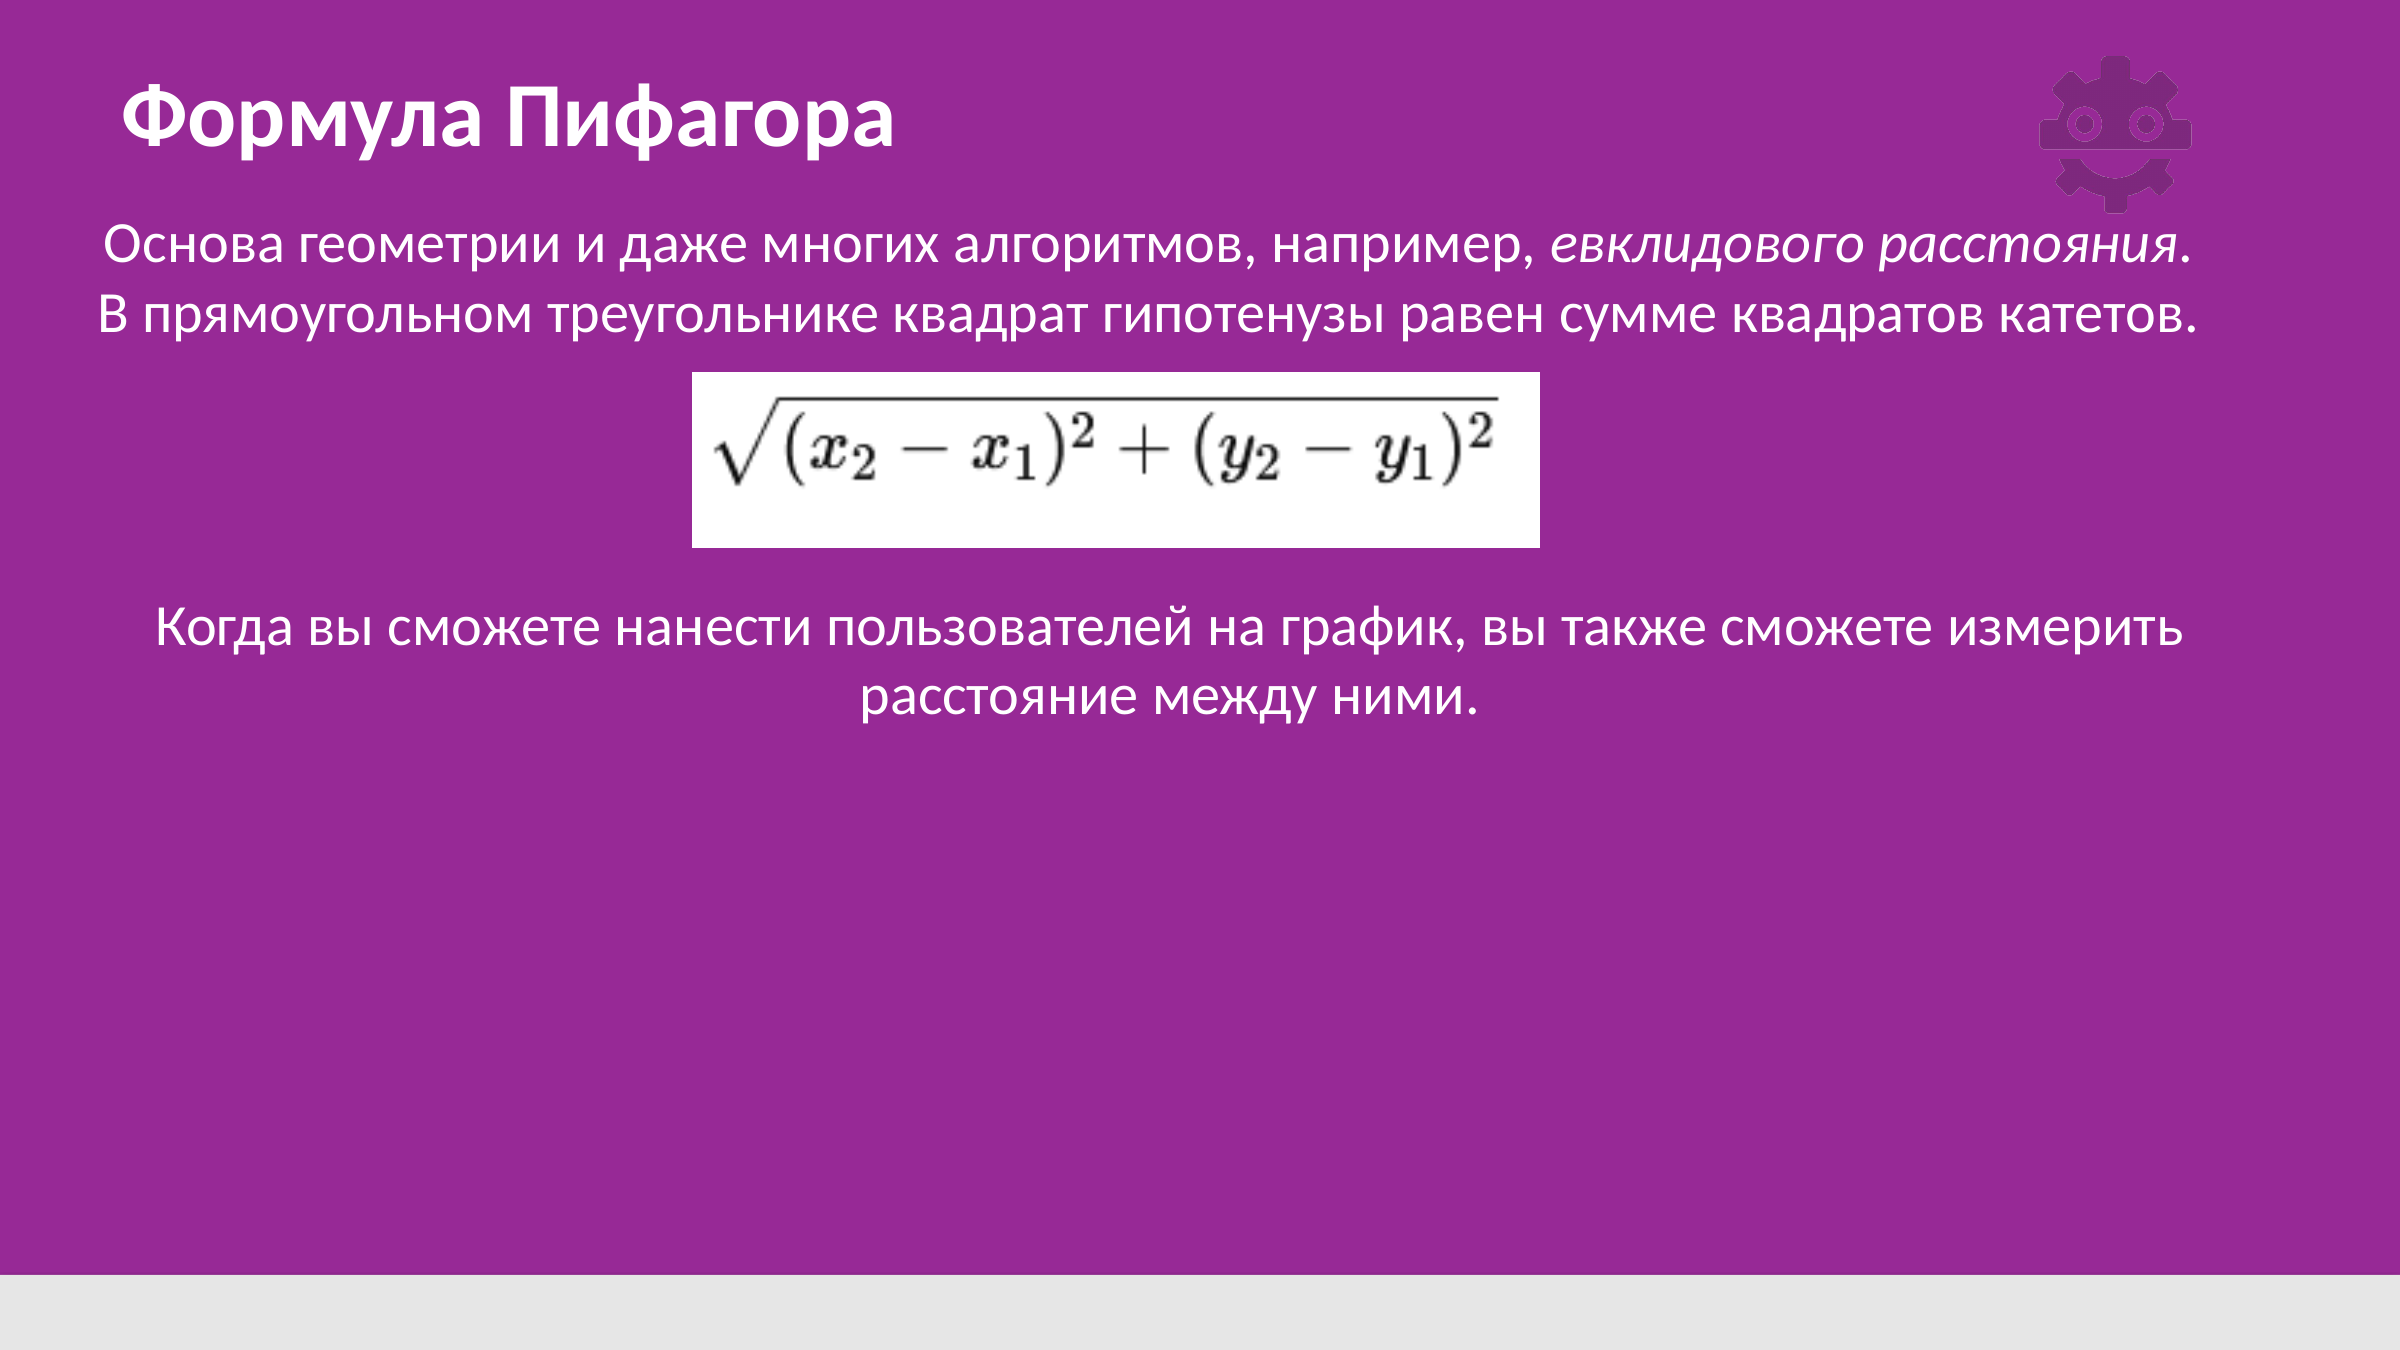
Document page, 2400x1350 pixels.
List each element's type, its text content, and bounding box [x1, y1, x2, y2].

picture [2024, 44, 2206, 223]
picture [691, 372, 1541, 548]
text_box Когда вы сможете нанести пользователей на график, вы также сможете измерить расстояние между ними. [42, 579, 2298, 734]
text_box [0, 1274, 2400, 1350]
text_box Основа геометрии и даже многих алгоритмов, например, евклидового расстояния. В прямоугольном треугольнике квадрат гипотенузы равен сумме квадратов катетов. [0, 196, 2298, 352]
text_box Формула Пифагора [106, 47, 913, 173]
